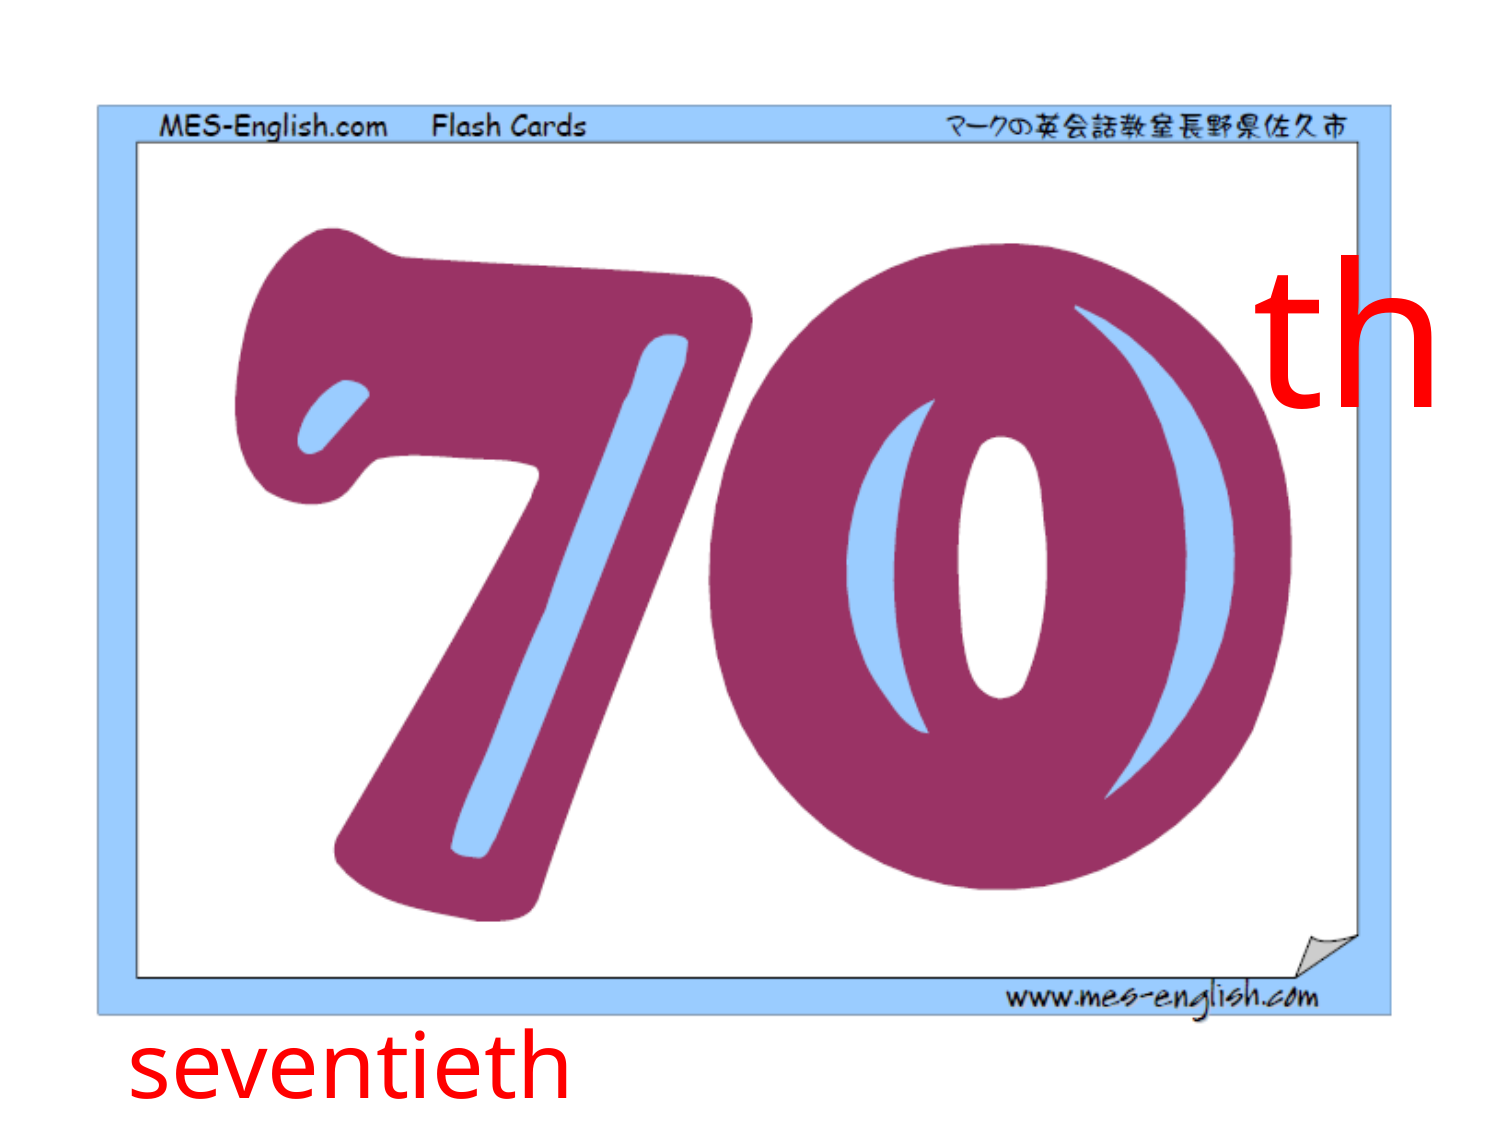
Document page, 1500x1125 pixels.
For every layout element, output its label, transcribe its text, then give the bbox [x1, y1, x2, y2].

text_box seventieth [112, 1040, 1150, 1125]
text_box th [1405, 199, 1500, 455]
picture [89, 96, 1401, 1030]
